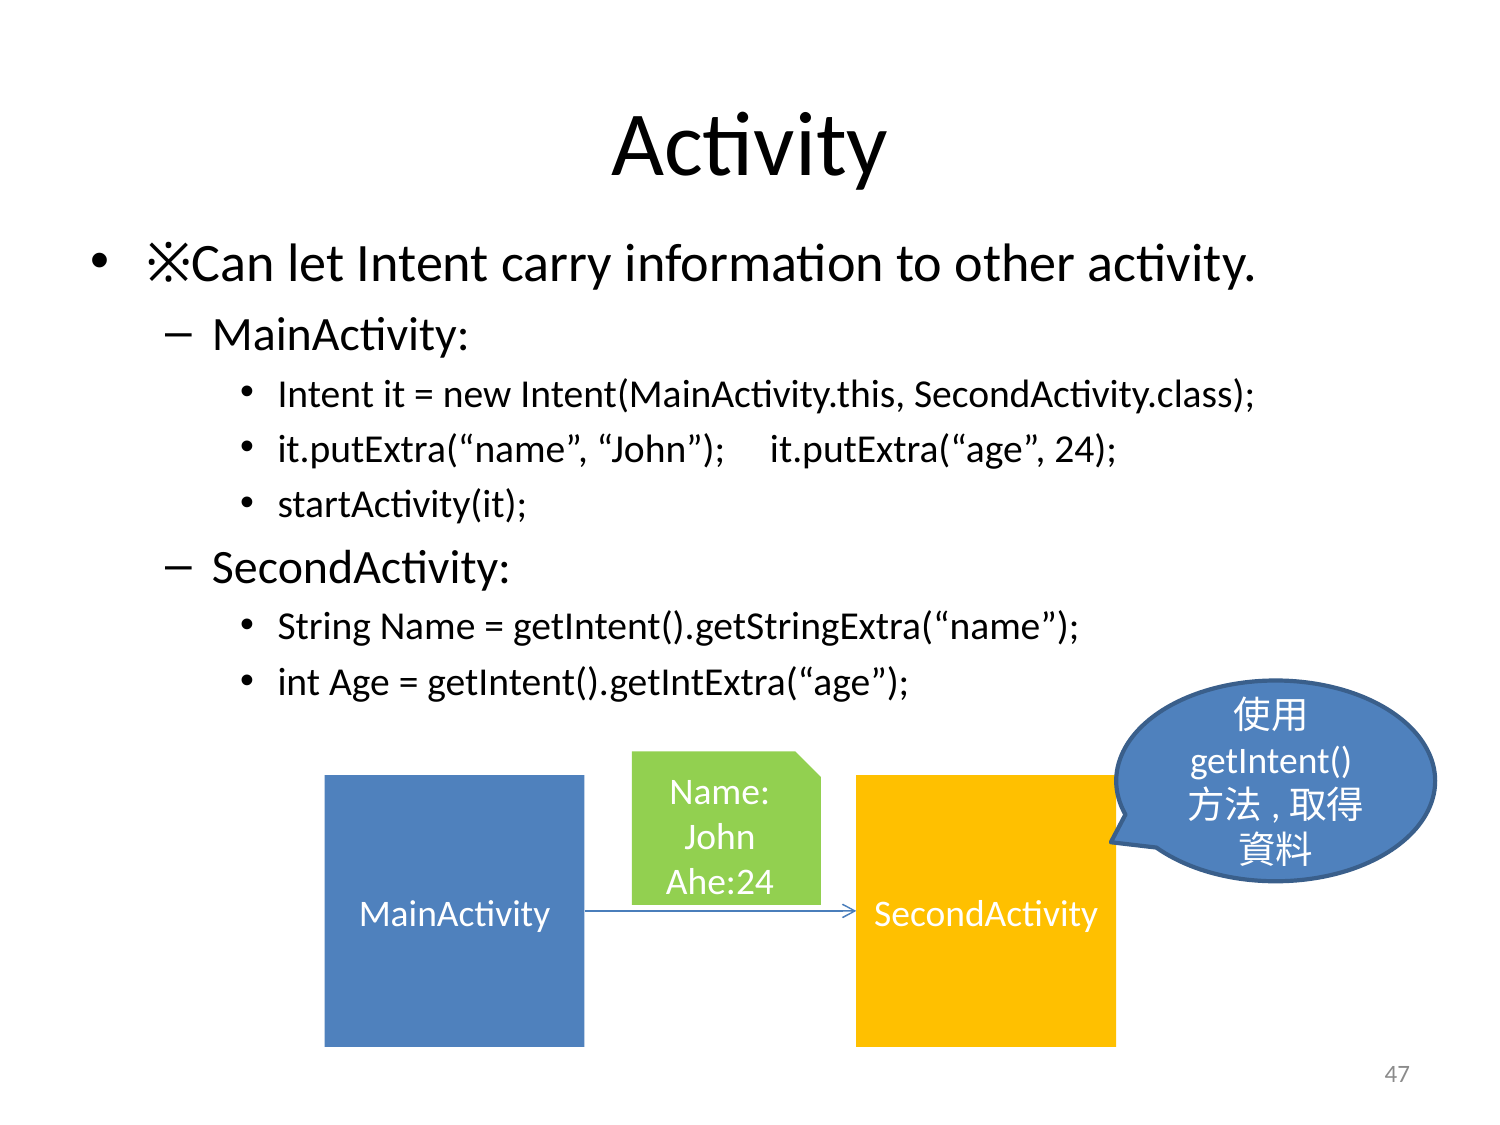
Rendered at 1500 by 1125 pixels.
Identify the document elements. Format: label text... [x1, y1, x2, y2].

text_box SecondActivity [854, 773, 1118, 1049]
text_box MainActivity [323, 773, 587, 1049]
slide_number 47 [1074, 1042, 1425, 1103]
text_box Name: John Ahe:24 [629, 749, 823, 908]
text_box 使用getIntent()方法,取得資料 [1109, 678, 1438, 884]
title Activity [75, 45, 1425, 219]
list ※Can let Intent carry information to other activity. MainActivity: Intent it = new Intent(MainActivity.this, SecondActivity.class); it.putExtra(“name”, “John”); it.putExtra(“age”, 24); startActivity(it); SecondActivity: String Name = getIntent().getStringExtra(“name”); int Age = getIntent().getIntExtra(“age”); [75, 219, 1425, 1125]
